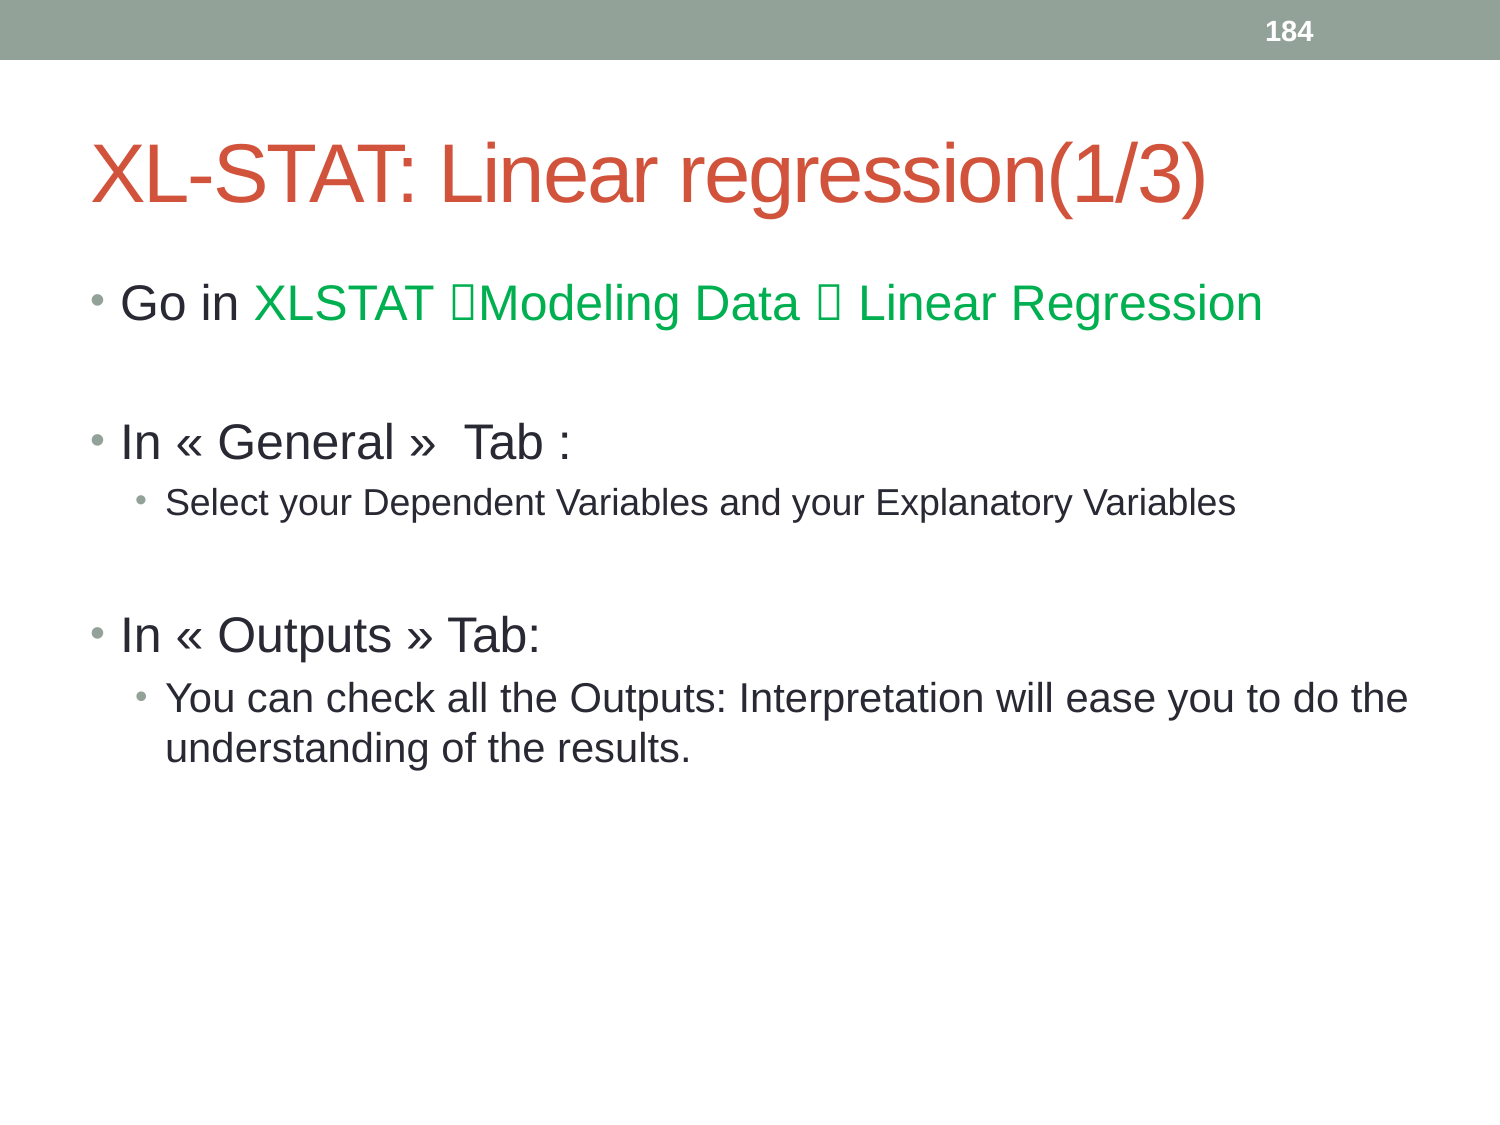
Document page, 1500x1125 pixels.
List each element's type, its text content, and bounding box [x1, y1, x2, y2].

title XL-STAT: Linear regression(1/3) [75, 87, 1425, 250]
slide_number 184 [1250, 3, 1425, 57]
list Go in XLSTAT Modeling Data  Linear Regression In « General » Tab : Select your Dependent Variables and your Explanatory Variables In « Outputs » Tab: You can check all the Outputs: Interpretation will ease you to do the understanding of the results. [75, 262, 1425, 1063]
